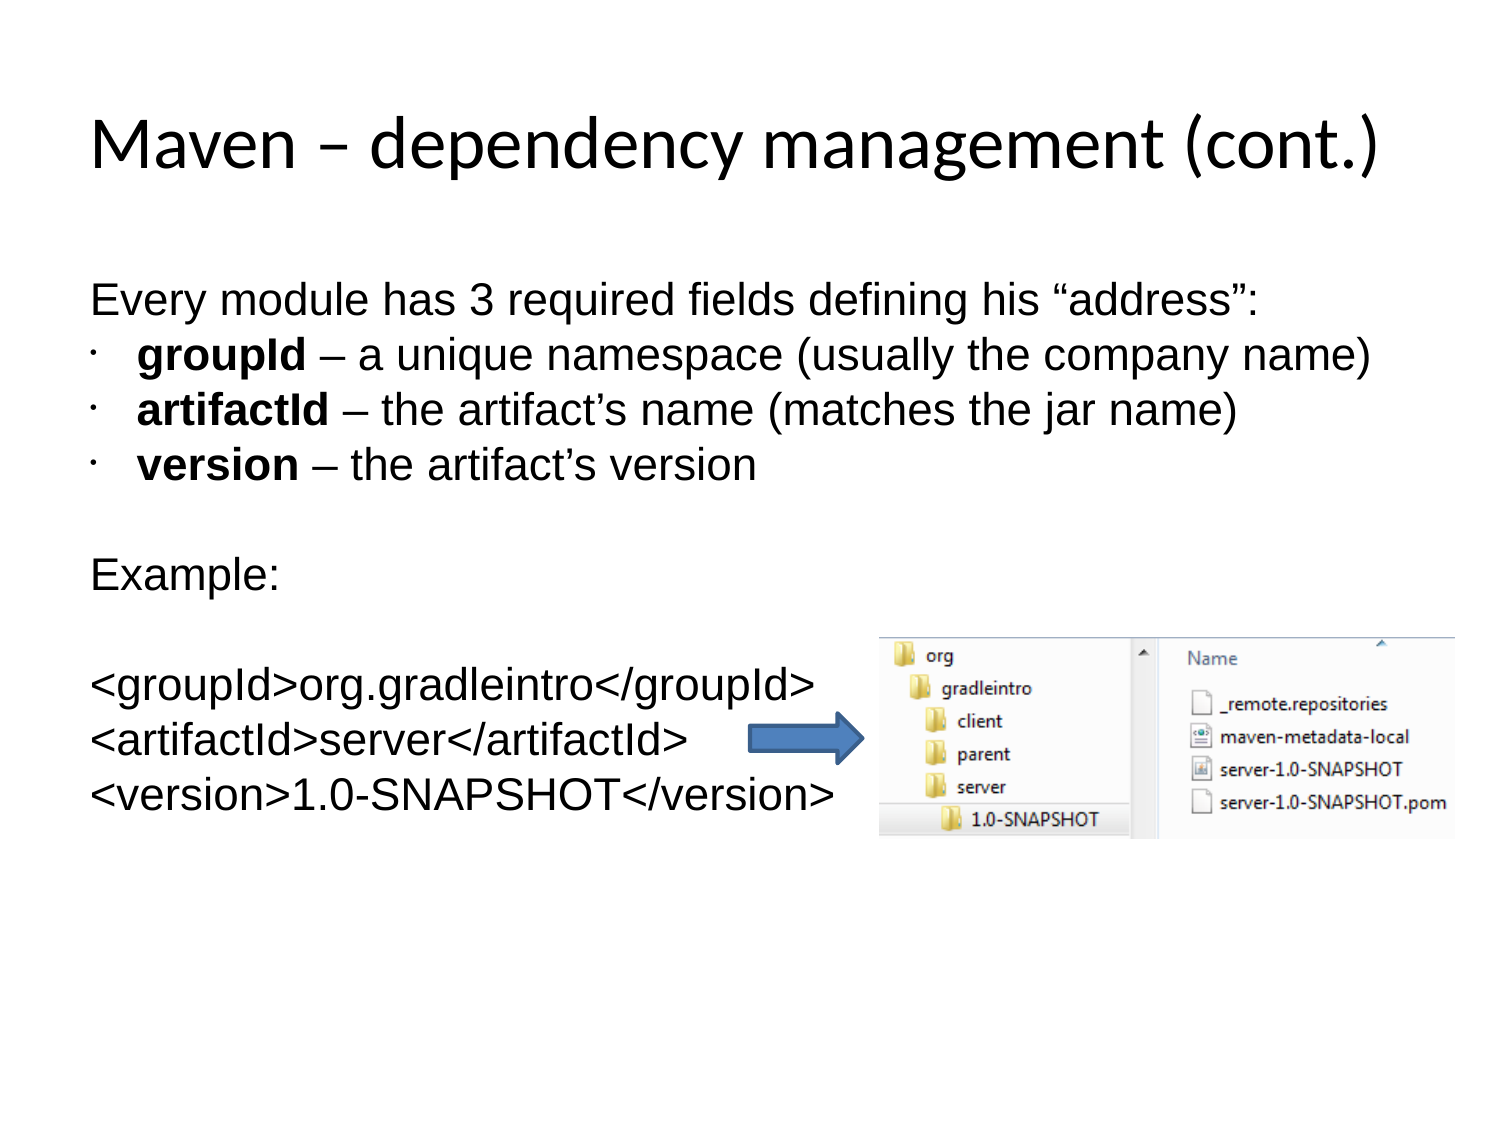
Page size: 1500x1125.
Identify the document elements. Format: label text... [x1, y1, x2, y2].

text_box Maven – dependency management (cont.) [75, 45, 1425, 233]
text_box Every module has 3 required fields defining his “address”: groupId – a unique namespace (usually the company name) artifactId – the artifact’s name (matches the jar name) version – the artifact’s version Example: <groupId>org.gradleintro</groupId> <artifactId>server</artifactId> <version>1.0-SNAPSHOT</version> [75, 262, 1425, 1050]
picture [879, 637, 1455, 840]
text_box [747, 711, 865, 766]
